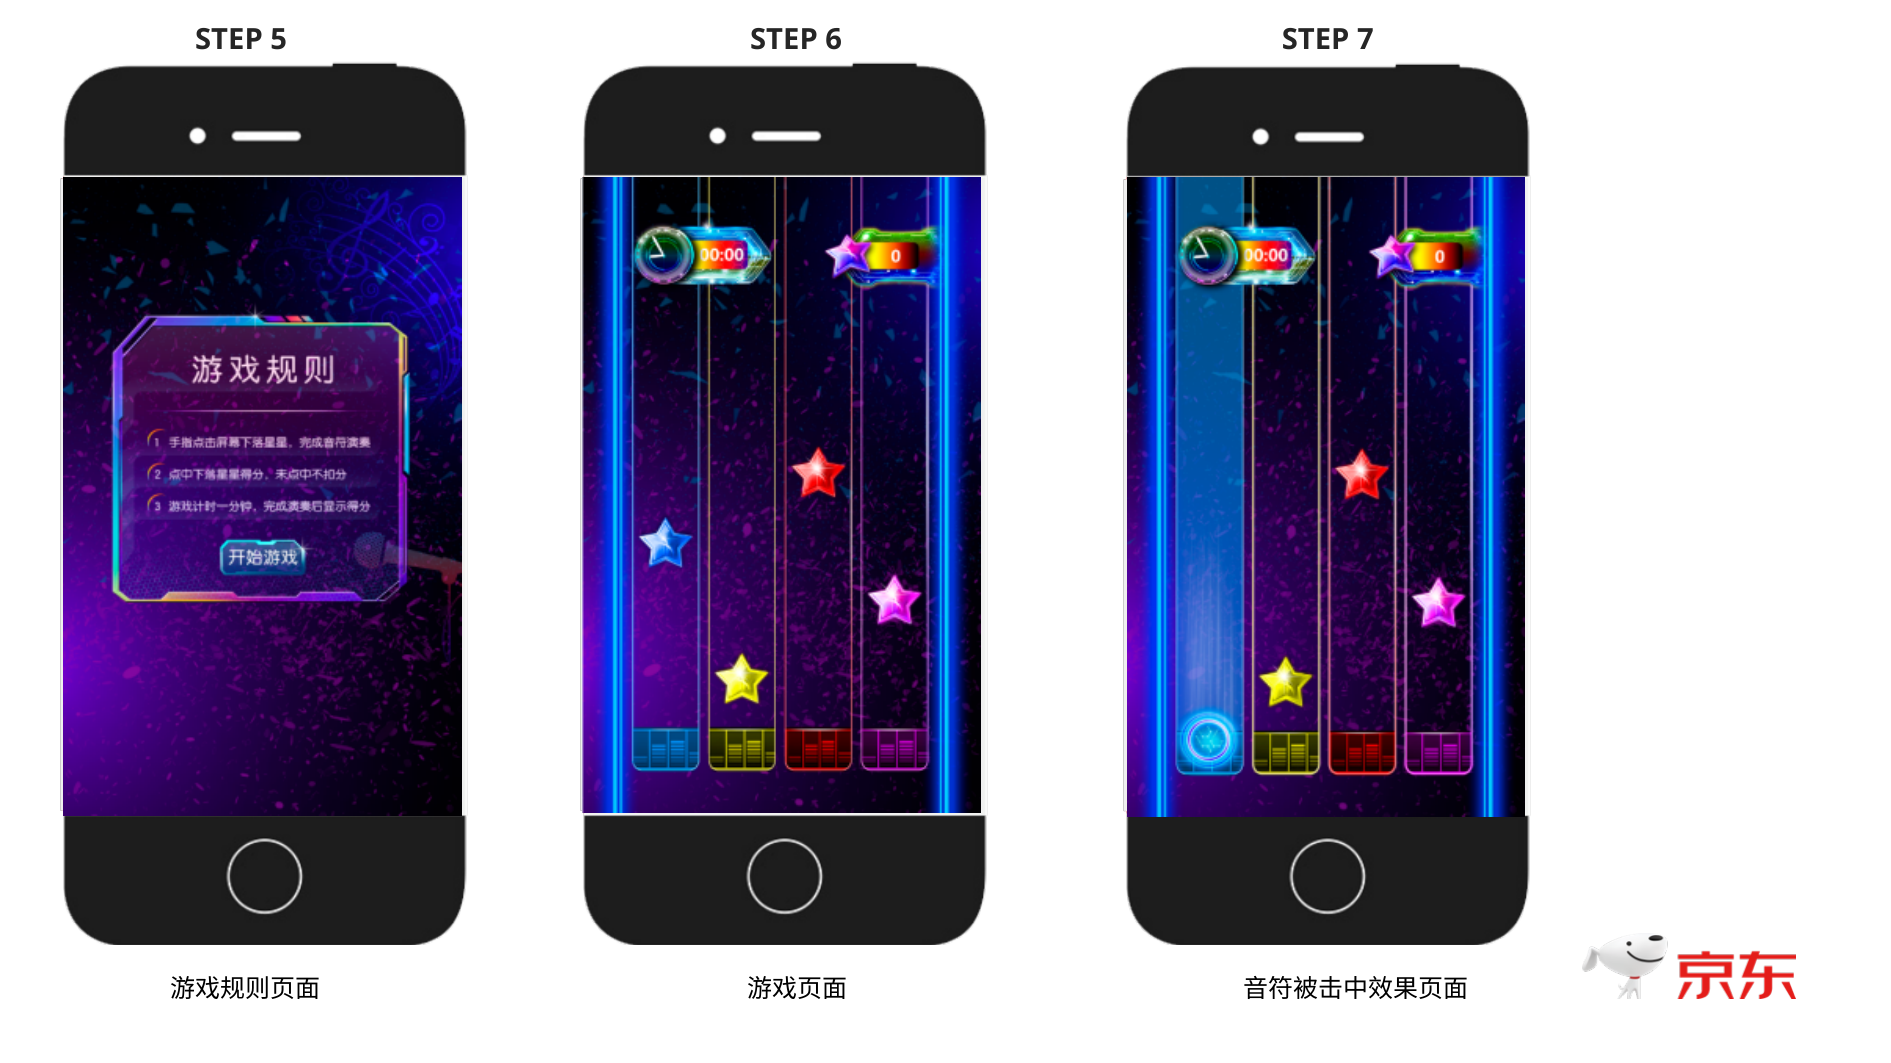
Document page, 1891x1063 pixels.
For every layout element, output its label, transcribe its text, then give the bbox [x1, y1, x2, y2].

picture [23, 58, 488, 945]
text_box STEP 5 [180, 13, 303, 57]
picture [1086, 59, 1551, 946]
text_box STEP 7 [1267, 13, 1389, 57]
text_box 游戏页面 [733, 964, 863, 1010]
text_box 游戏规则页面 [155, 964, 336, 1010]
text_box 音符被击中效果页面 [1228, 964, 1484, 1010]
picture [543, 58, 1008, 945]
picture [1582, 933, 1796, 999]
text_box STEP 6 [735, 13, 858, 57]
